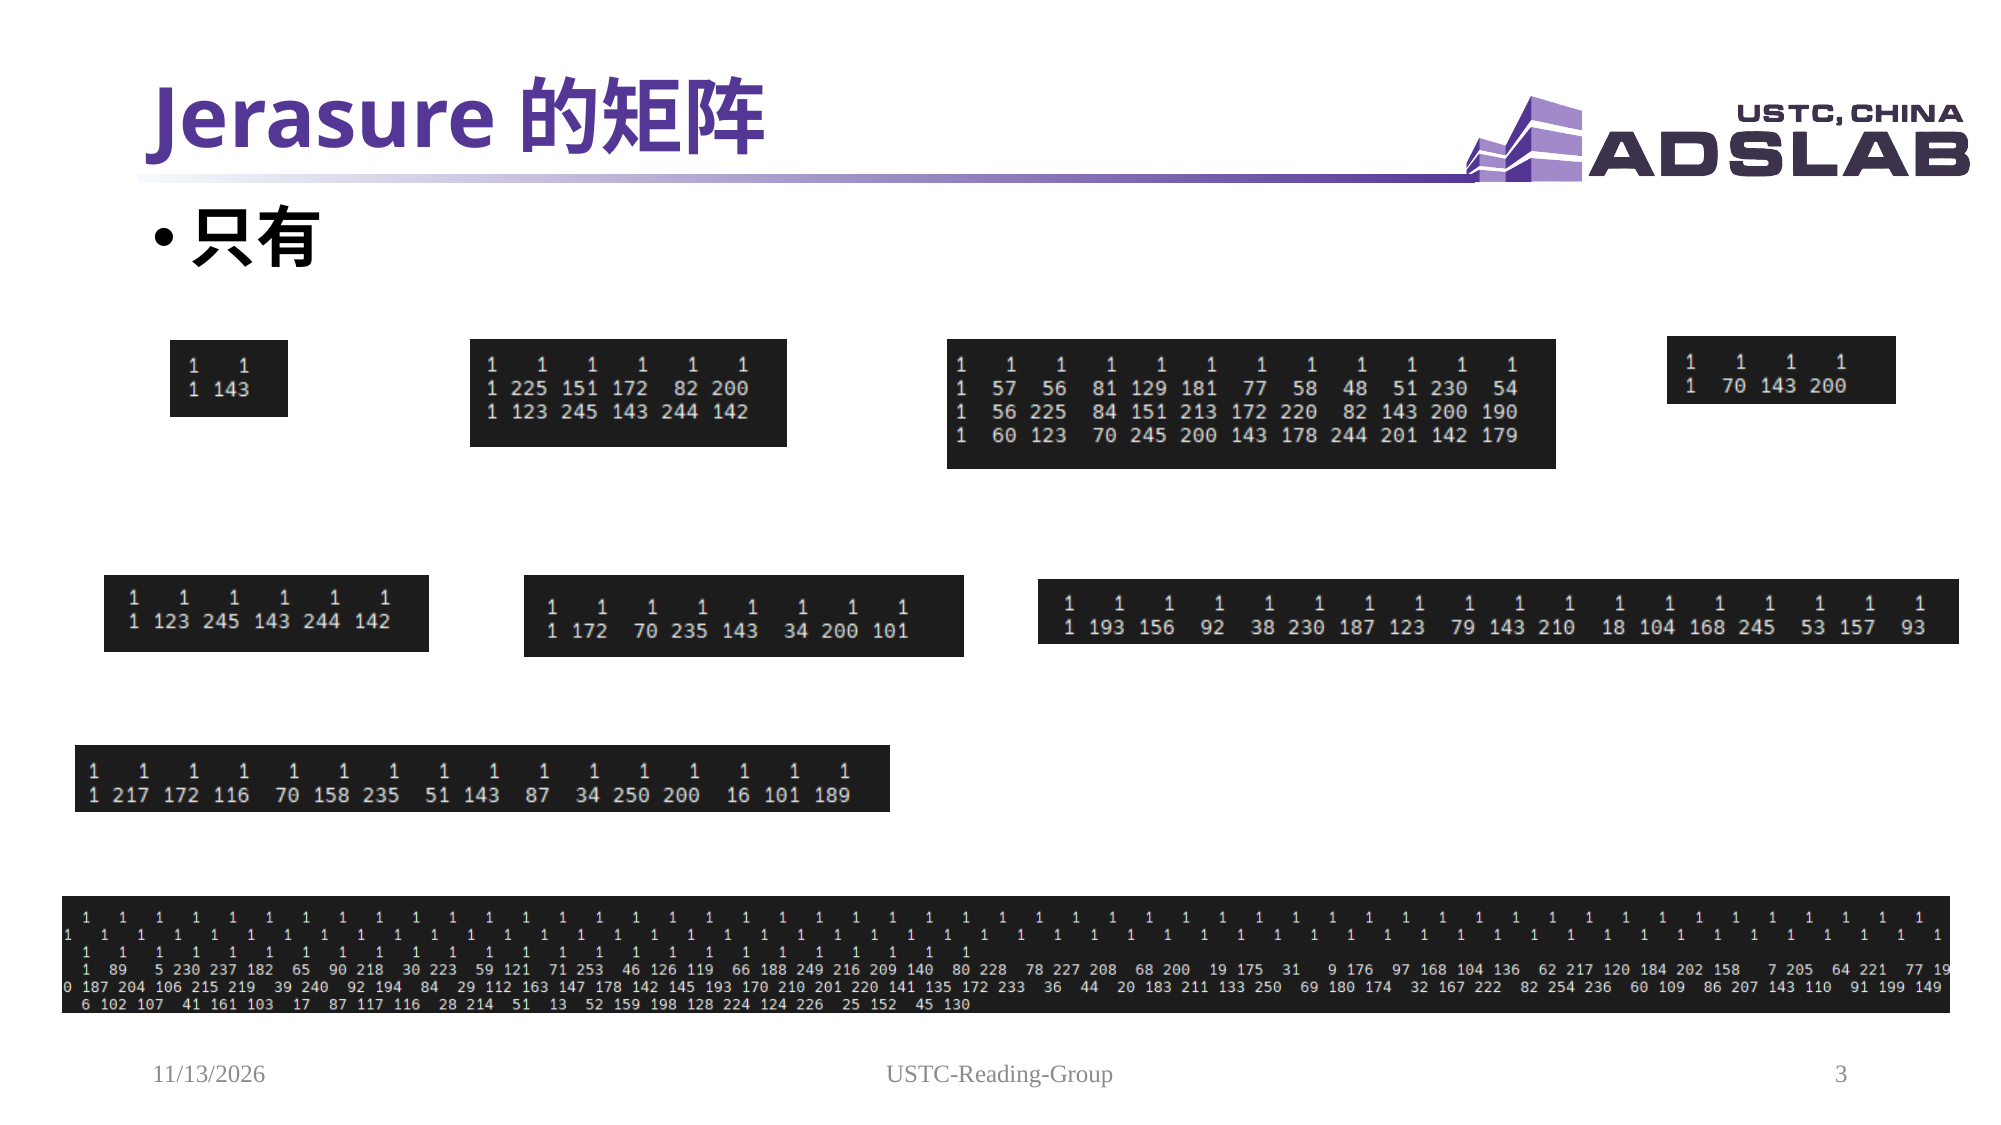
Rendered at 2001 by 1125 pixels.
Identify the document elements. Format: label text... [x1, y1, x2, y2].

picture [104, 575, 429, 652]
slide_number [137, 1042, 588, 1103]
picture [947, 339, 1556, 469]
picture [1038, 579, 1959, 644]
picture [1666, 336, 1896, 405]
picture [524, 575, 964, 657]
picture [62, 896, 1950, 1013]
slide_number 3 [1412, 1042, 1863, 1103]
title Jerasure的矩阵 [137, 63, 1863, 177]
picture [470, 339, 787, 447]
footer USTC-Reading-Group [662, 1042, 1338, 1103]
picture [75, 745, 890, 812]
picture [170, 340, 288, 417]
picture [1470, 93, 1976, 183]
list 只有 [137, 196, 1863, 896]
